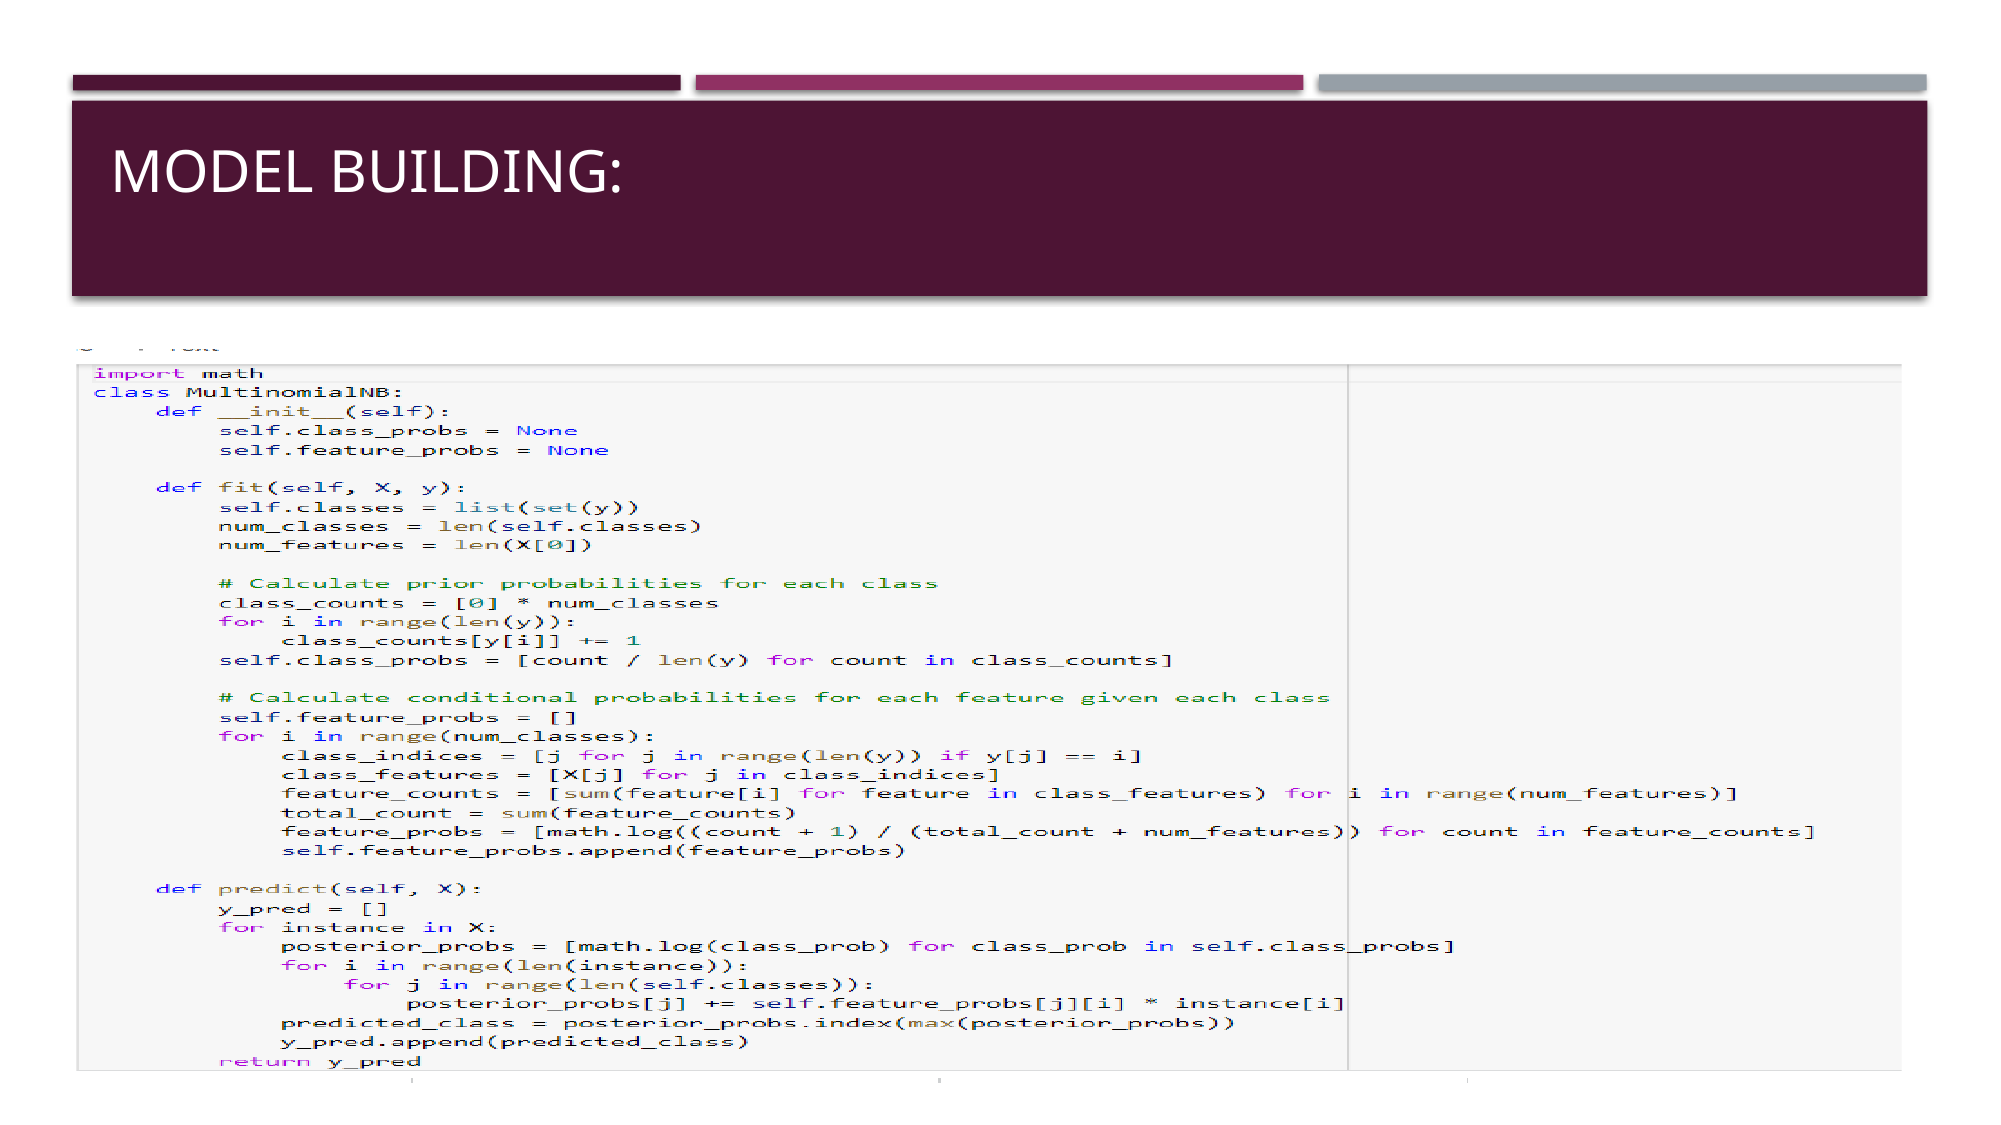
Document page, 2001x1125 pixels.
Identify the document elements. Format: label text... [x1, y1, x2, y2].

title Model Building: [95, 115, 1905, 282]
picture [75, 348, 1903, 1084]
